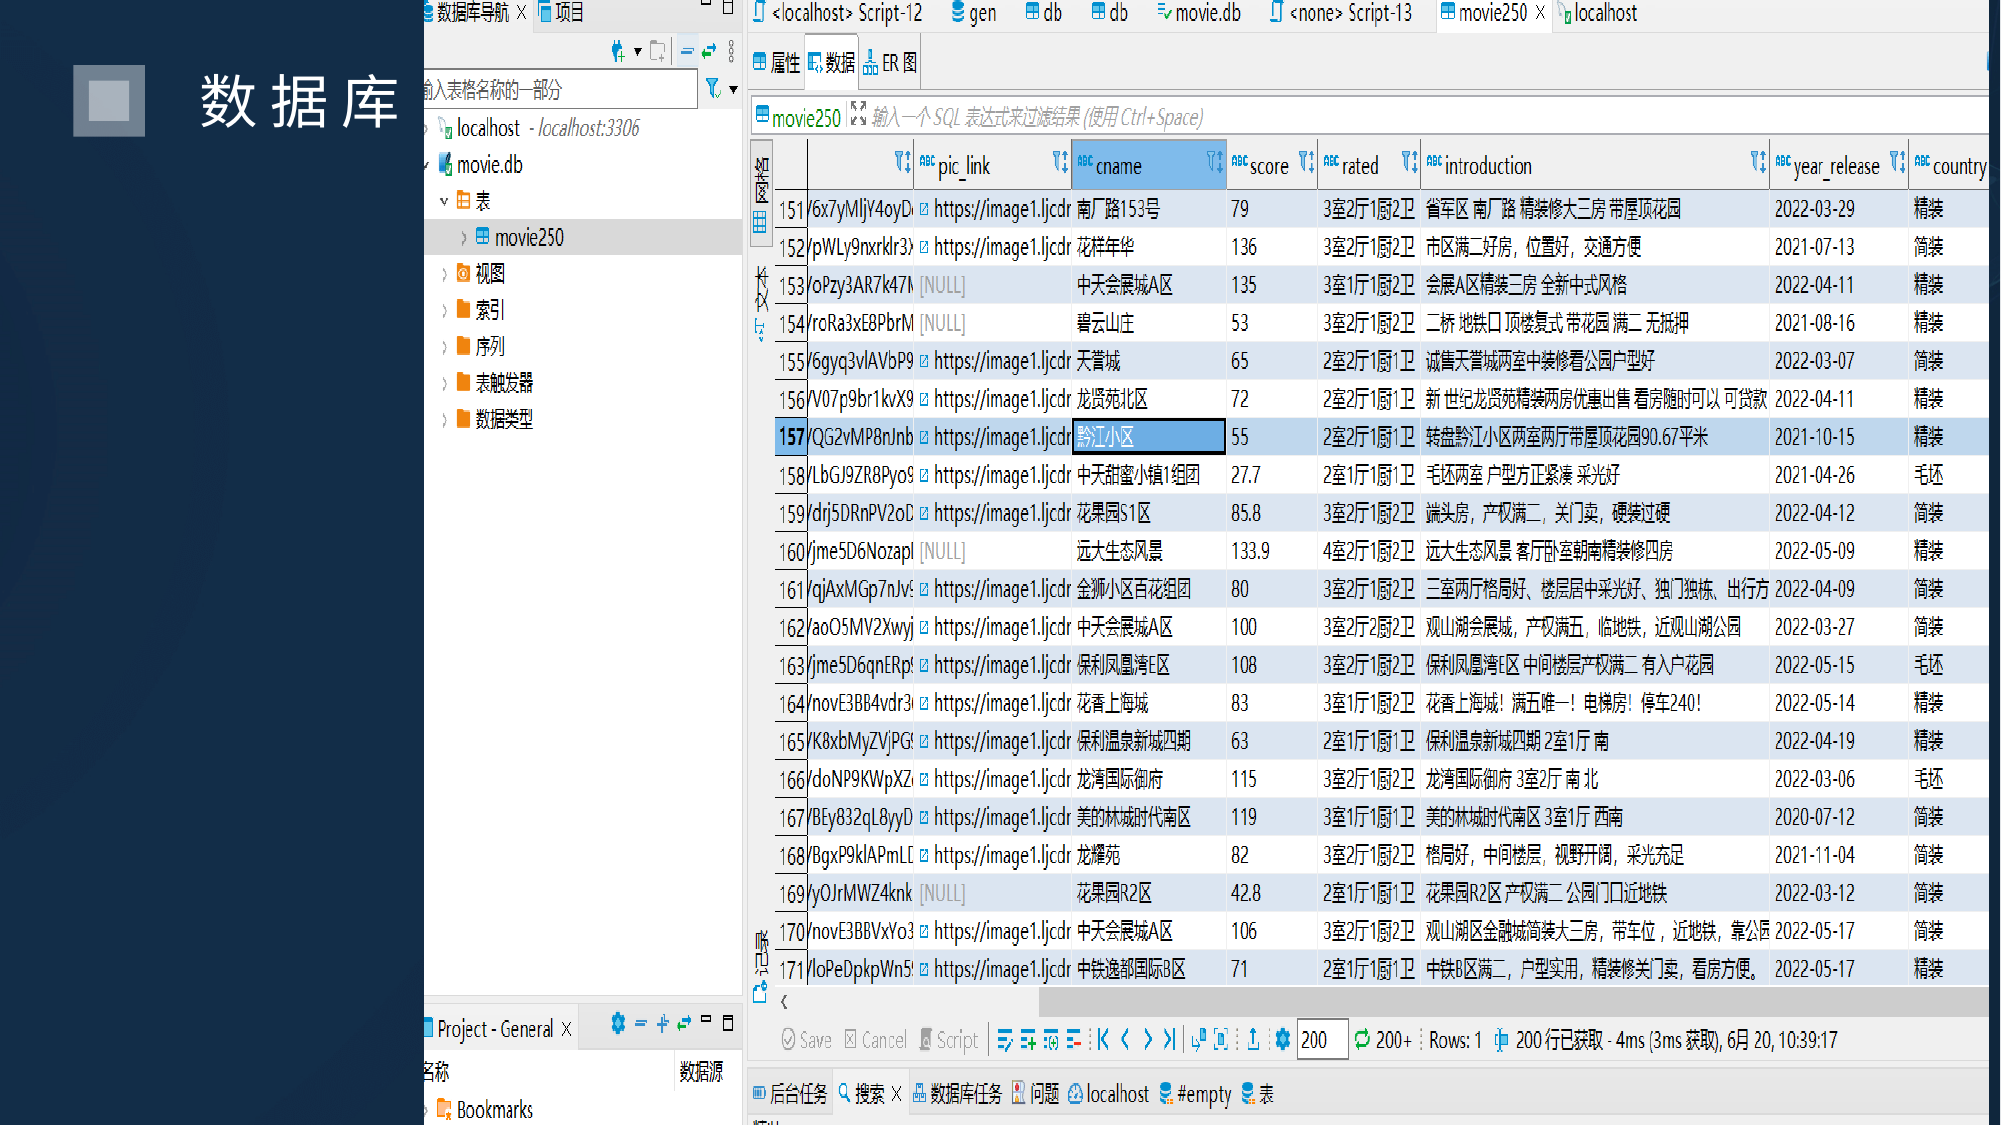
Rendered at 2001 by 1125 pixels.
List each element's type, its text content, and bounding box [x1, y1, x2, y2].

text_box 数据库 [184, 57, 419, 143]
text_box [73, 64, 146, 137]
picture [0, 0, 2001, 1125]
